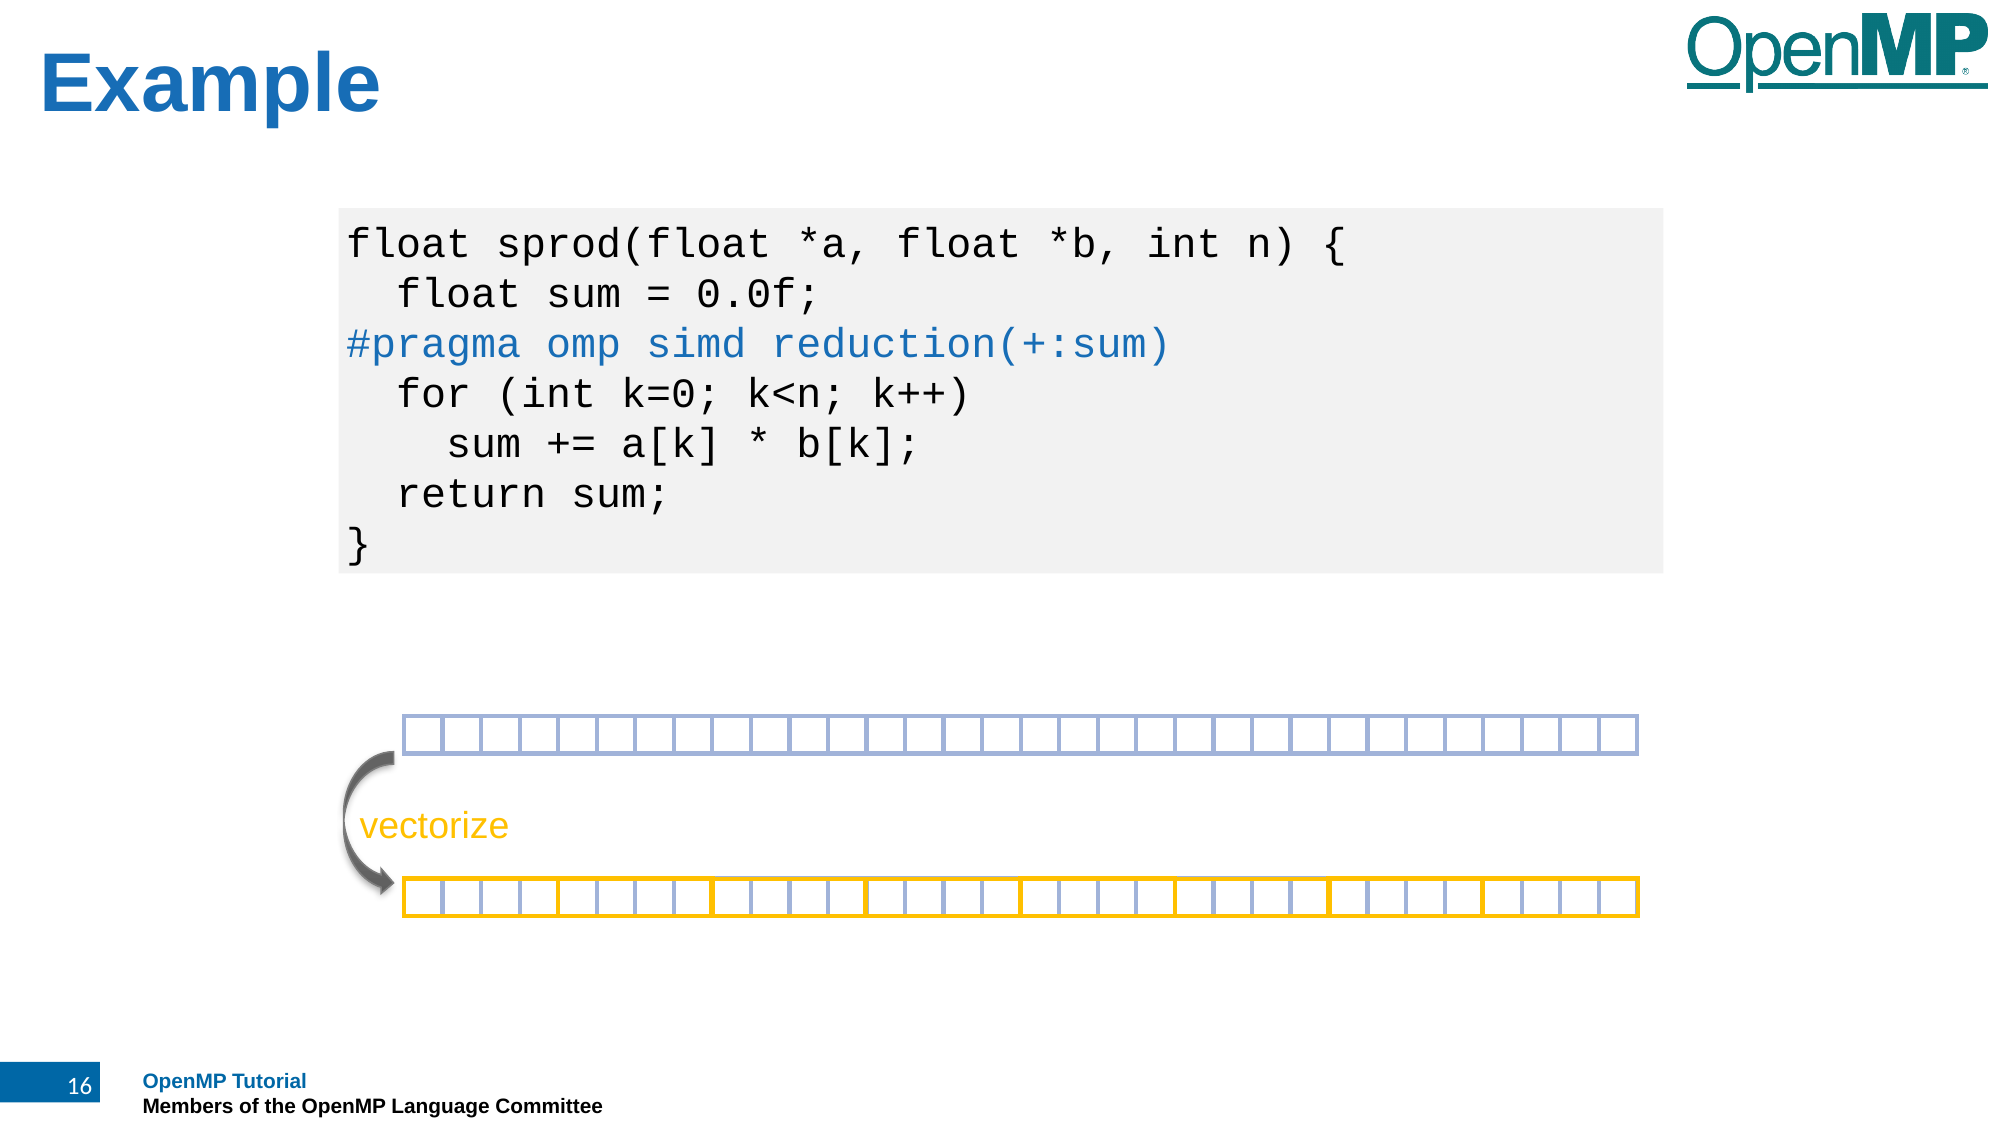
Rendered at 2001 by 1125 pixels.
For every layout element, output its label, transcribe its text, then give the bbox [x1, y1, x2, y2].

slide_number 16 [0, 1061, 101, 1103]
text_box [403, 715, 1638, 754]
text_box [343, 751, 519, 894]
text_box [403, 878, 1639, 917]
text_box float sprod(float *a, float *b, int n) { float sum = 0.0f; #pragma omp simd reduction(+:sum) for (int k=0; k<n; k++) sum += a[k] * b[k]; return sum; } [338, 208, 1664, 574]
picture [1687, 13, 1988, 93]
list Example [38, 30, 1615, 138]
